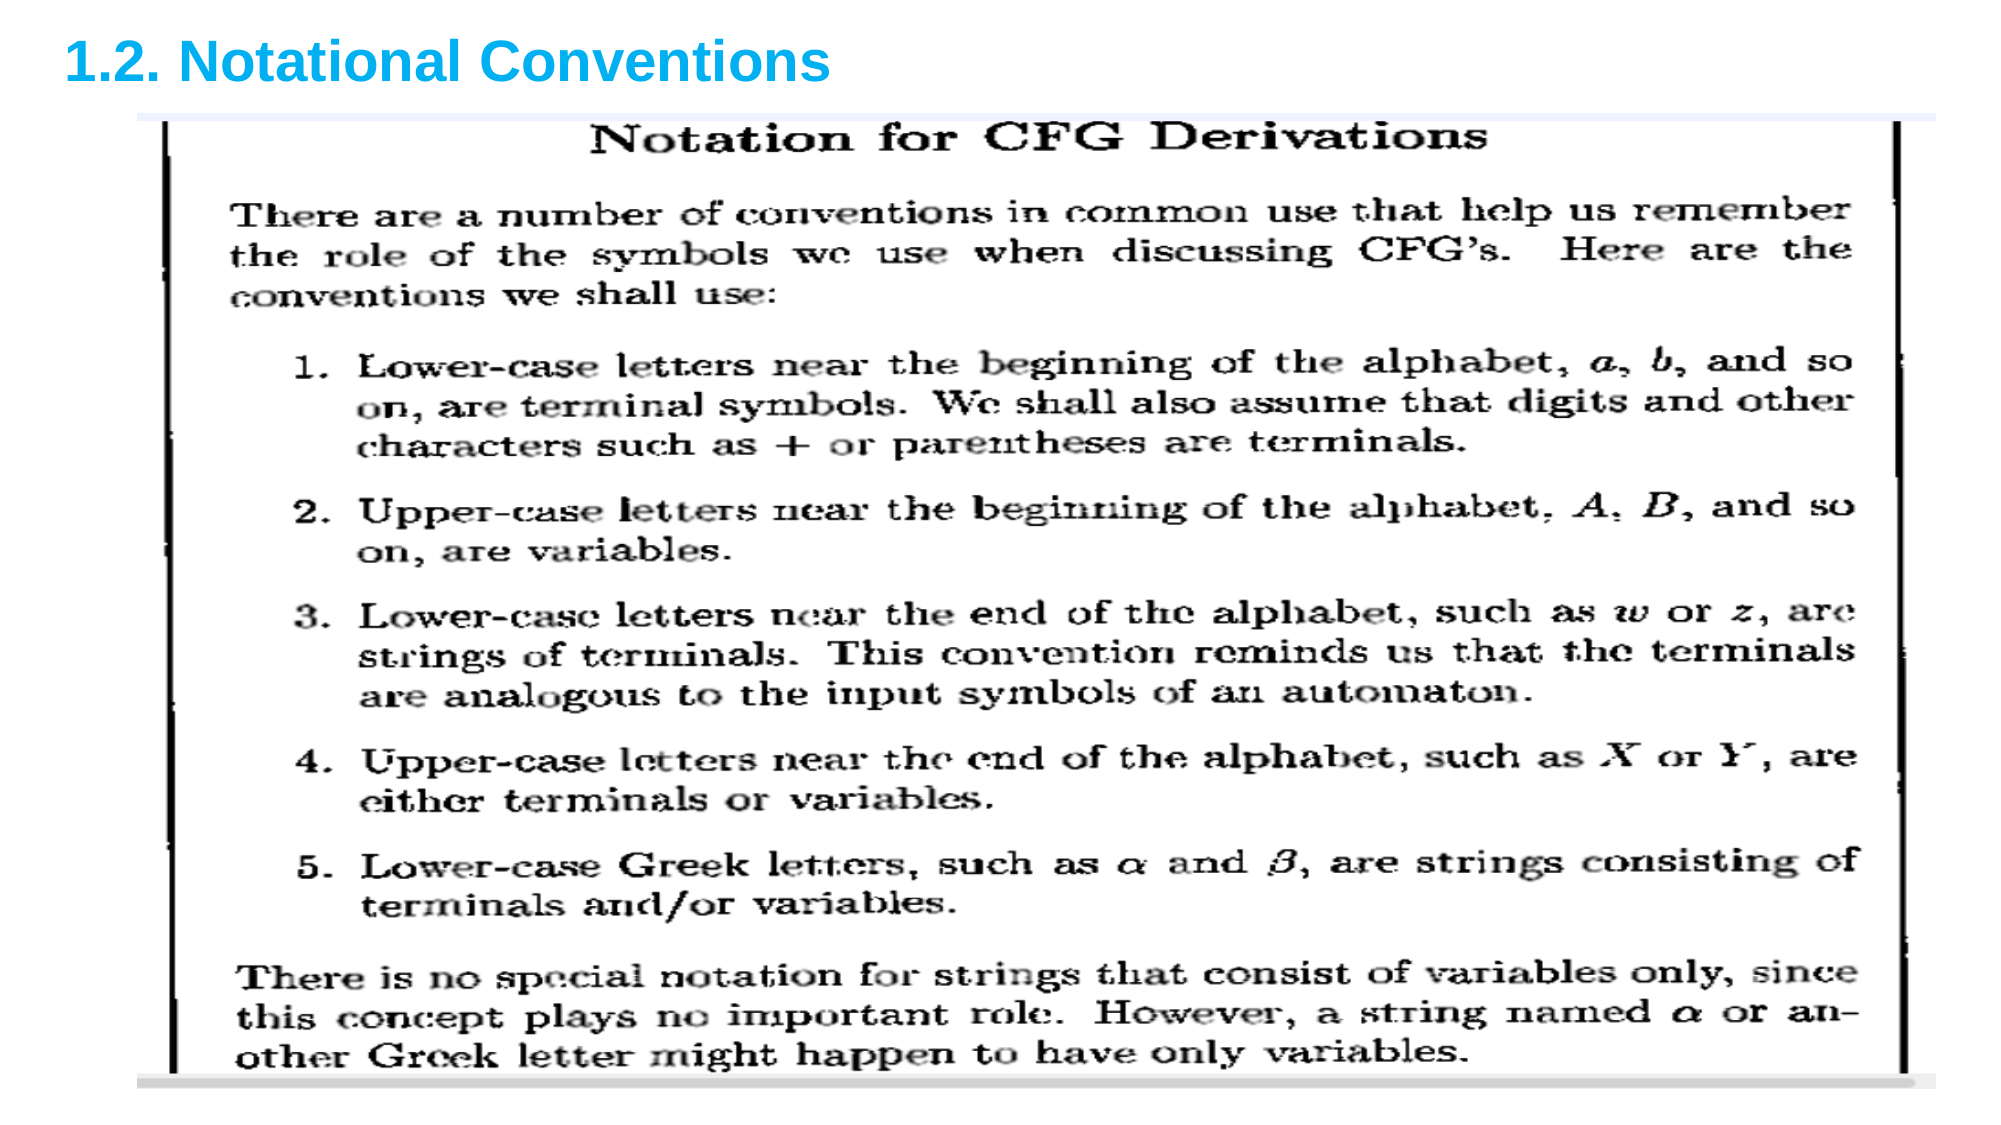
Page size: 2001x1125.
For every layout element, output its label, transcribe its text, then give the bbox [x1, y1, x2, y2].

picture [137, 113, 1936, 1089]
title 1.2. Notational Conventions [49, 21, 1968, 103]
